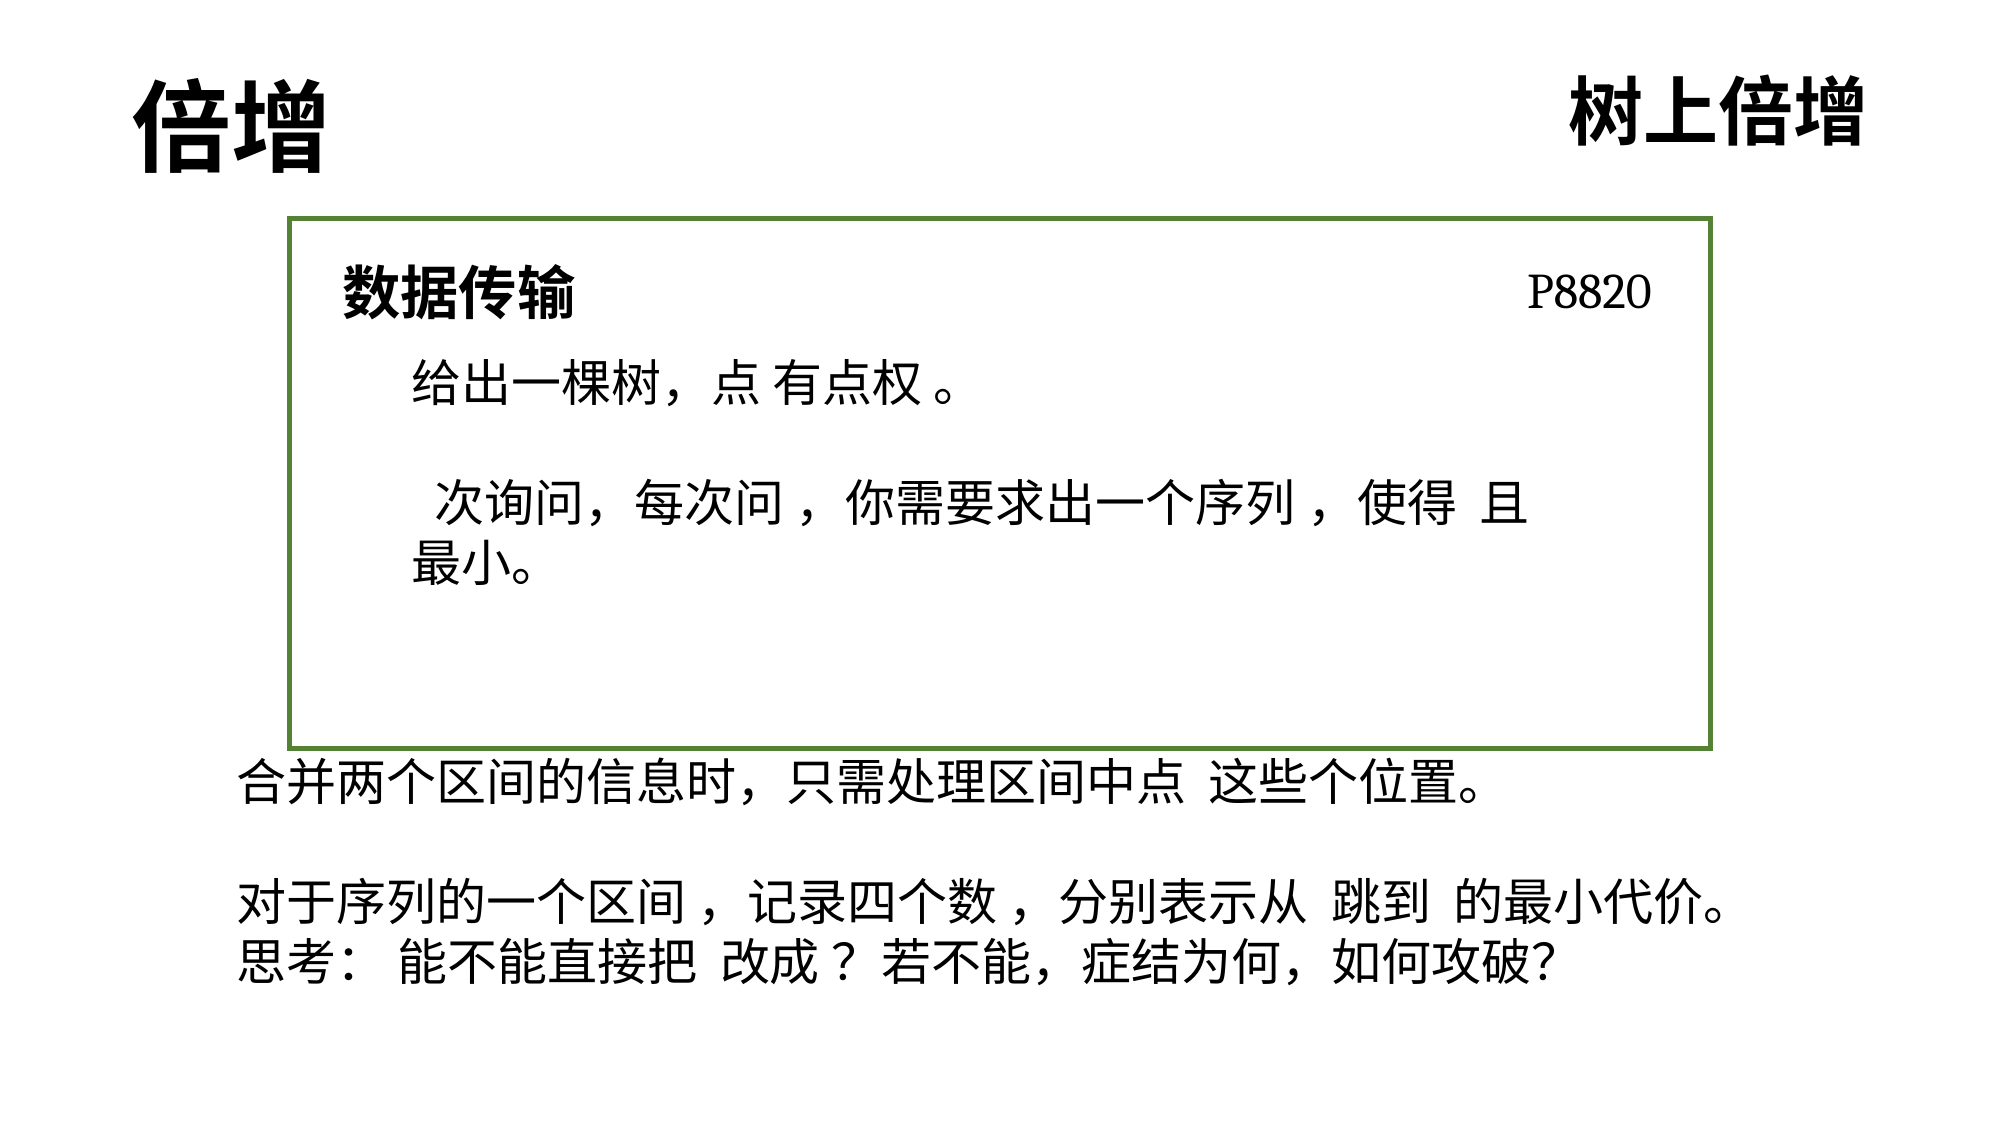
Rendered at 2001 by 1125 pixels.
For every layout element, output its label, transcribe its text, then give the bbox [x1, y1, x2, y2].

text_box 倍增 [116, 56, 347, 192]
text_box P8820 [1512, 251, 1667, 327]
text_box [288, 217, 1712, 749]
text_box 树上倍增 [1553, 56, 1883, 162]
text_box 数据传输 [327, 248, 591, 334]
